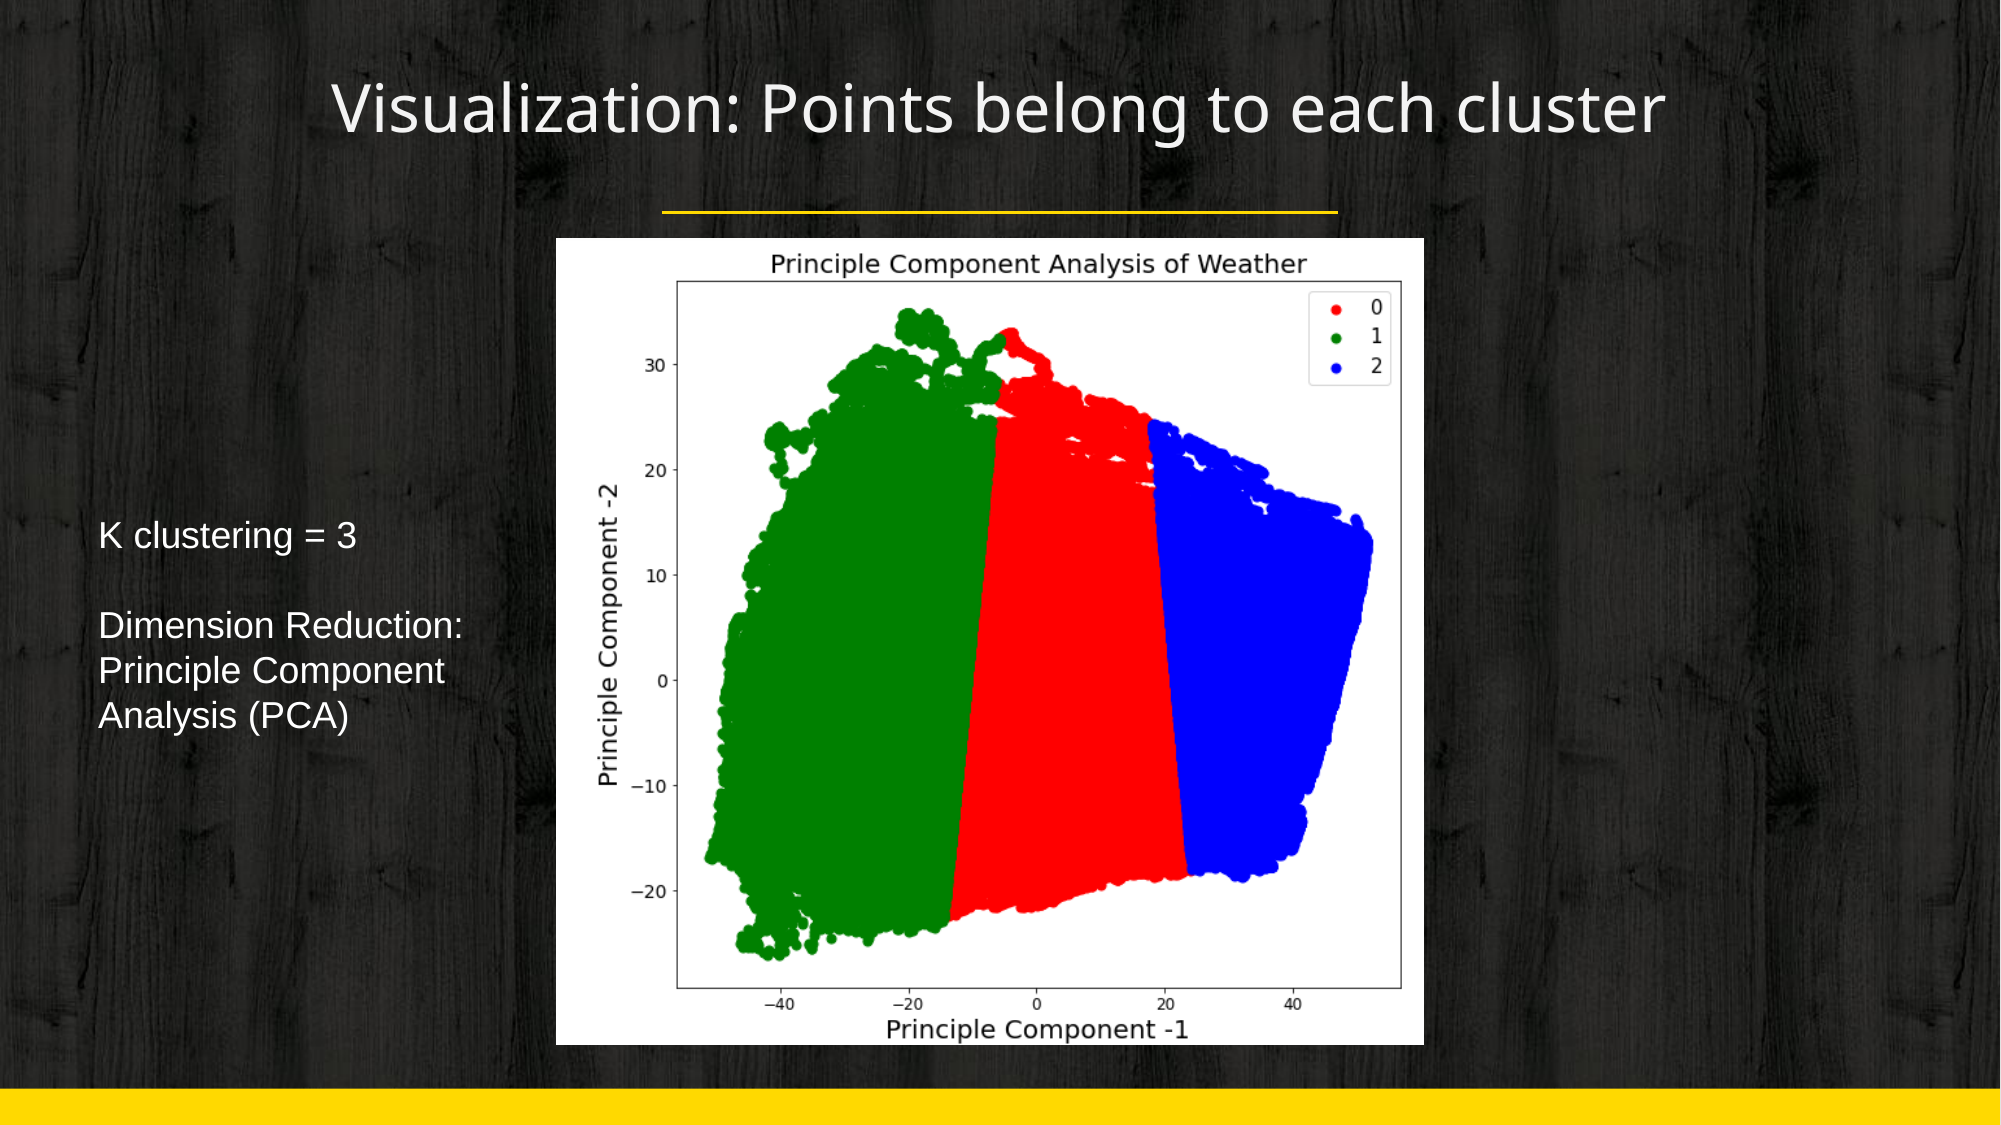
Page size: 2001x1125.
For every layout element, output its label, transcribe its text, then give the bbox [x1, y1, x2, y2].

title Visualization: Points belong to each cluster [99, 0, 1900, 213]
text_box K clustering = 3 Dimension Reduction: Principle Component Analysis (PCA) [83, 504, 500, 744]
picture [0, 0, 2001, 1125]
